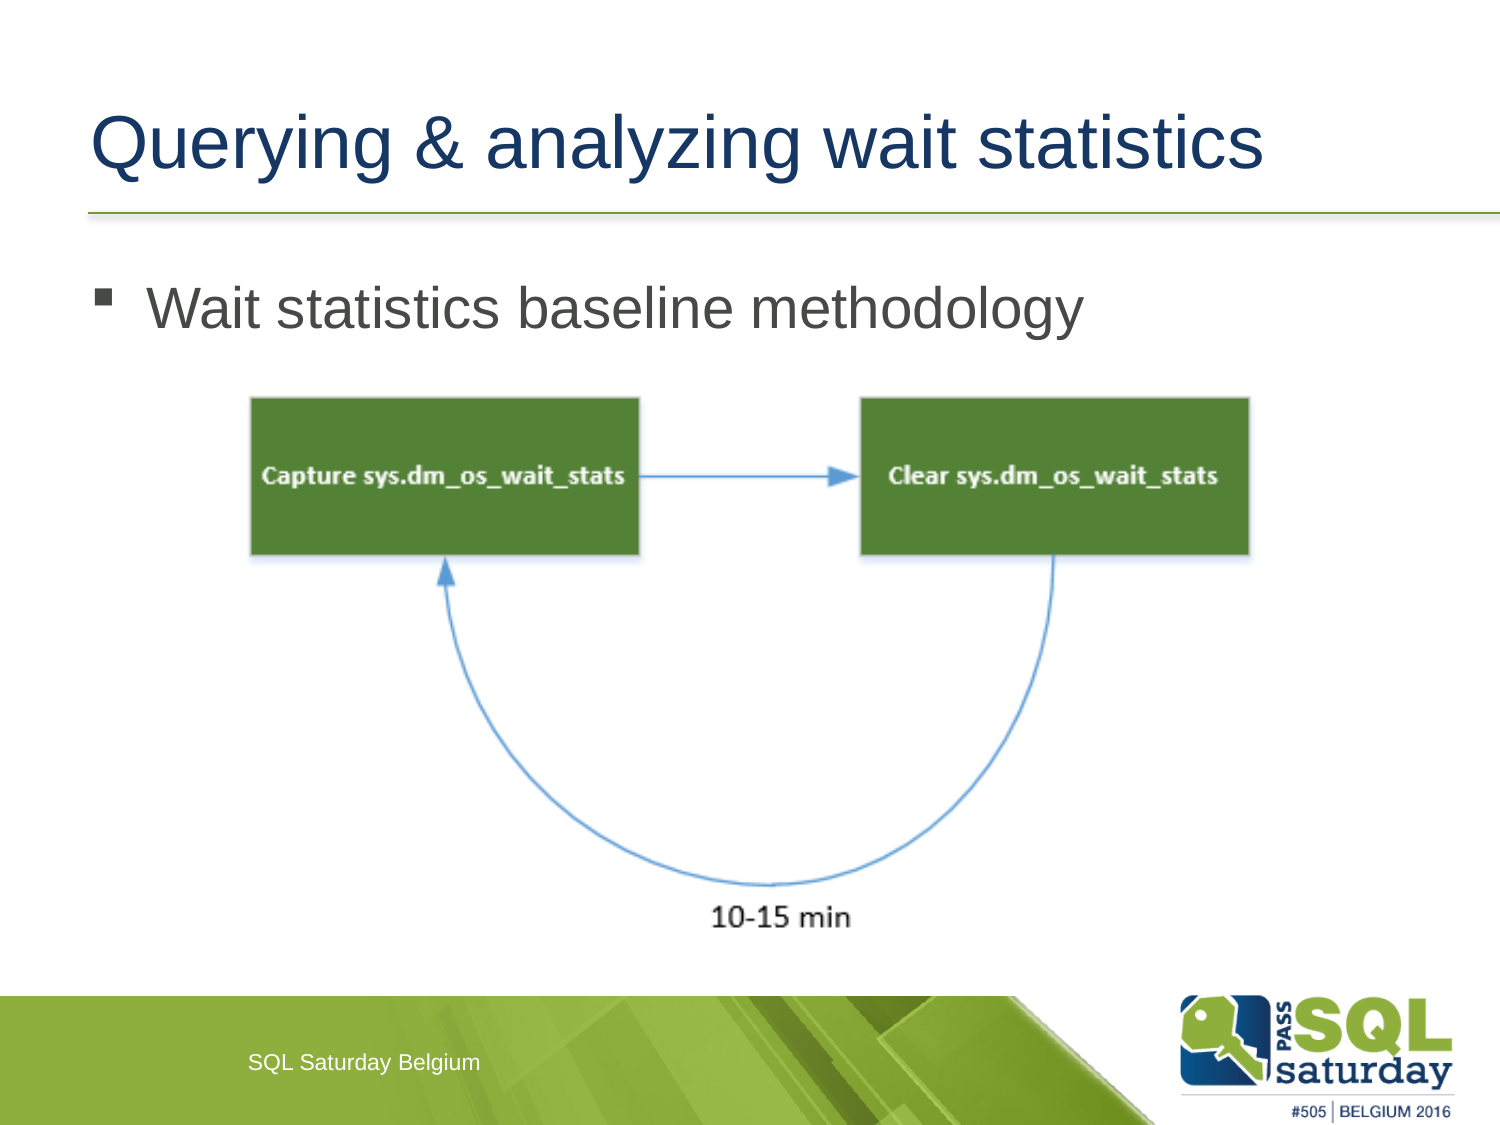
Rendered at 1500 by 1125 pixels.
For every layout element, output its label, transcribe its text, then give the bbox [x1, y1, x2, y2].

footer SQL Saturday Belgium [232, 1031, 751, 1092]
list Wait statistics baseline methodology [75, 262, 1425, 1005]
picture [237, 384, 1263, 946]
title Querying & analyzing wait statistics [75, 45, 1425, 233]
picture [0, 988, 1483, 1125]
